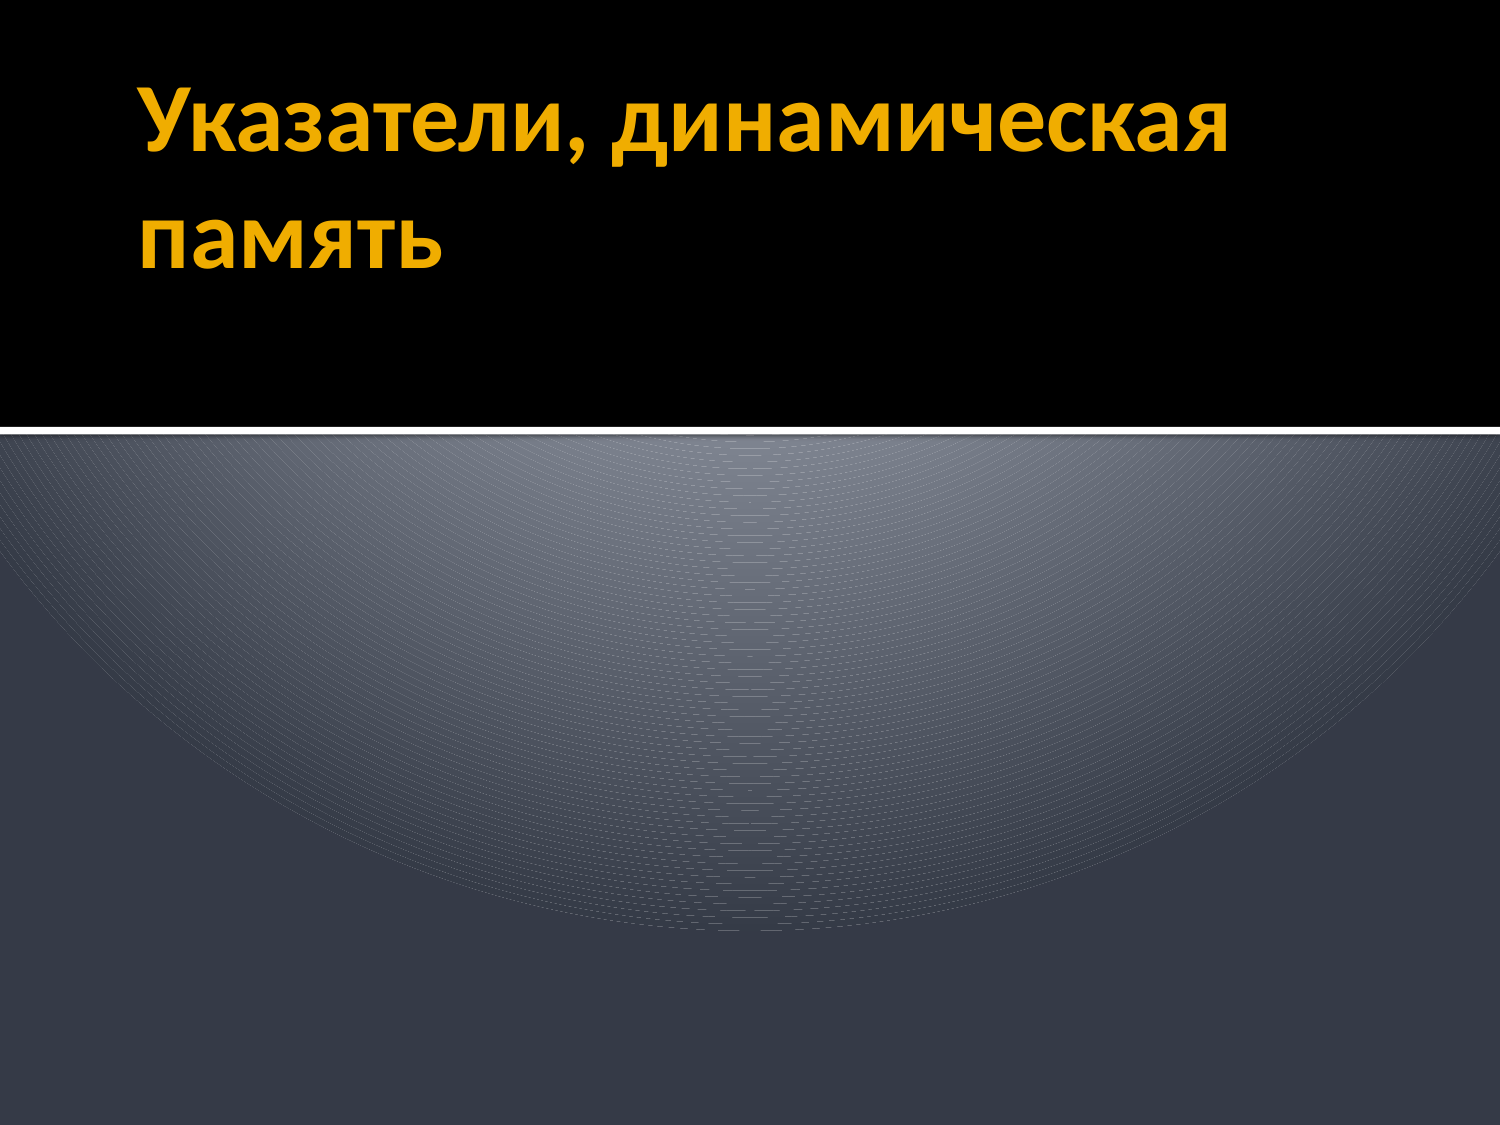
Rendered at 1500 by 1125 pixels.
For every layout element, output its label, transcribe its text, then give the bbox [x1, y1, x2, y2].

title Указатели, динамическая память [123, 19, 1438, 288]
